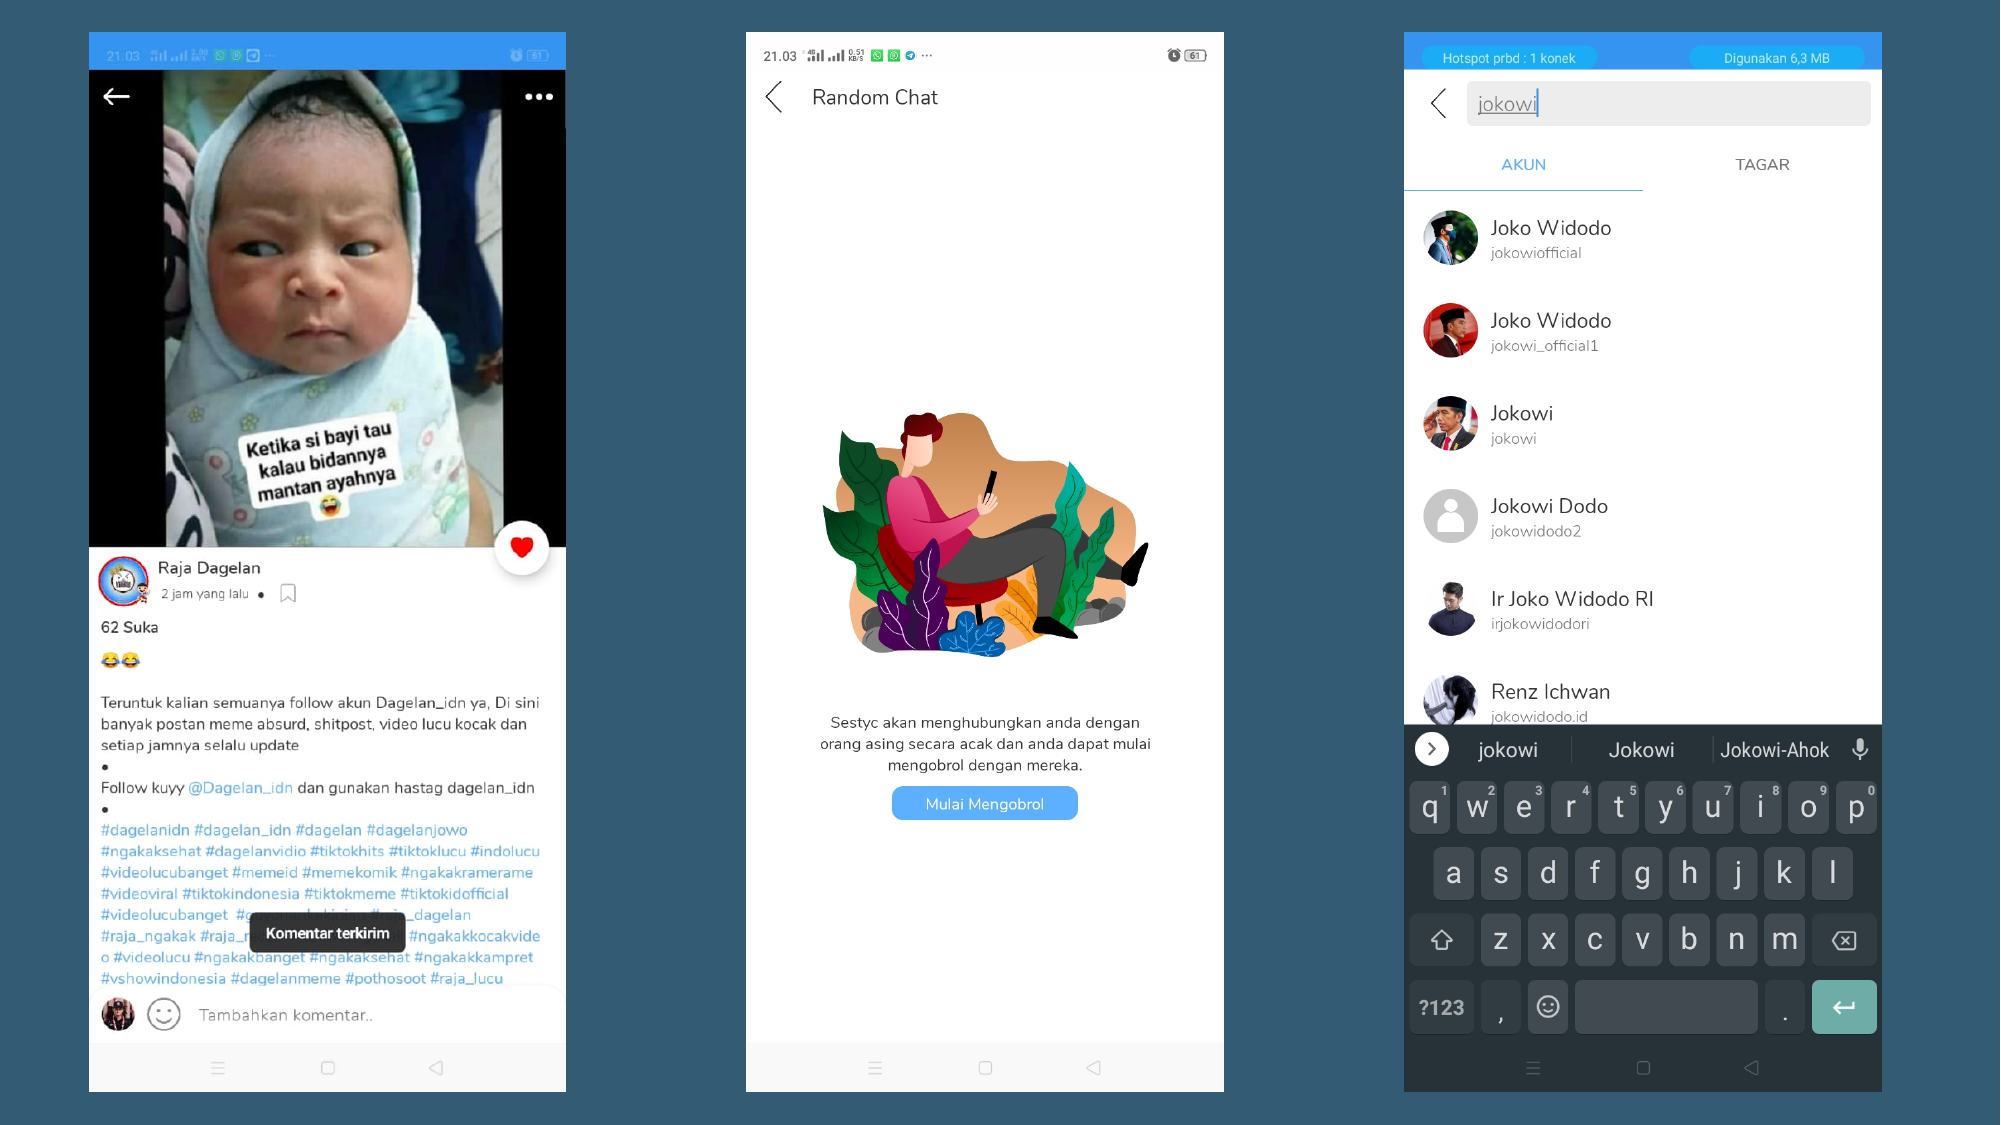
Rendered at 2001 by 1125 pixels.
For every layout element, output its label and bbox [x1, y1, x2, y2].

picture [88, 32, 567, 1093]
picture [1404, 32, 1882, 1093]
picture [746, 32, 1224, 1093]
